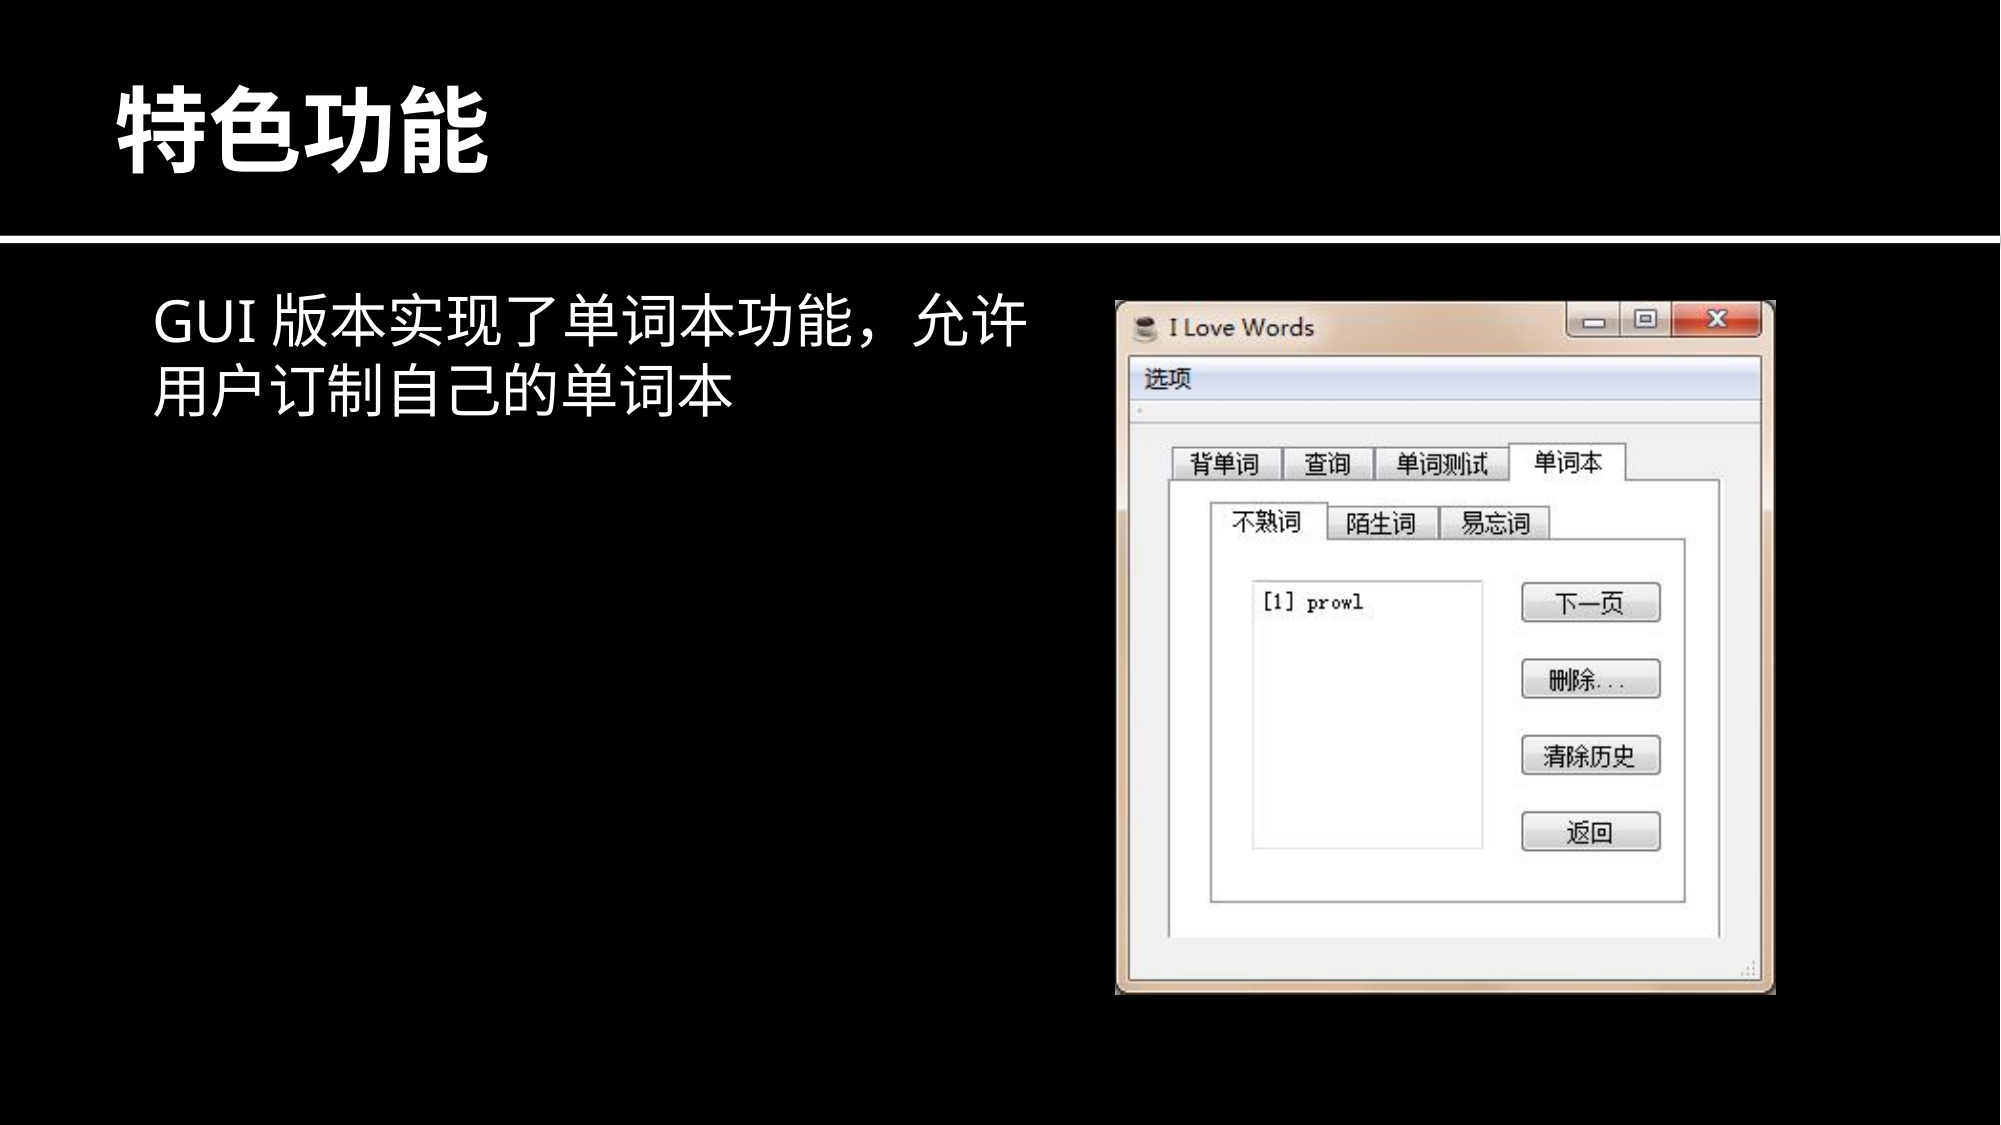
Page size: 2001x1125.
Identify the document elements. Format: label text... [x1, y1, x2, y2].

text_box GUI版本实现了单词本功能，允许用户订制自己的单词本 [137, 277, 1087, 432]
picture [1115, 300, 1776, 995]
title 特色功能 [99, 25, 1900, 231]
